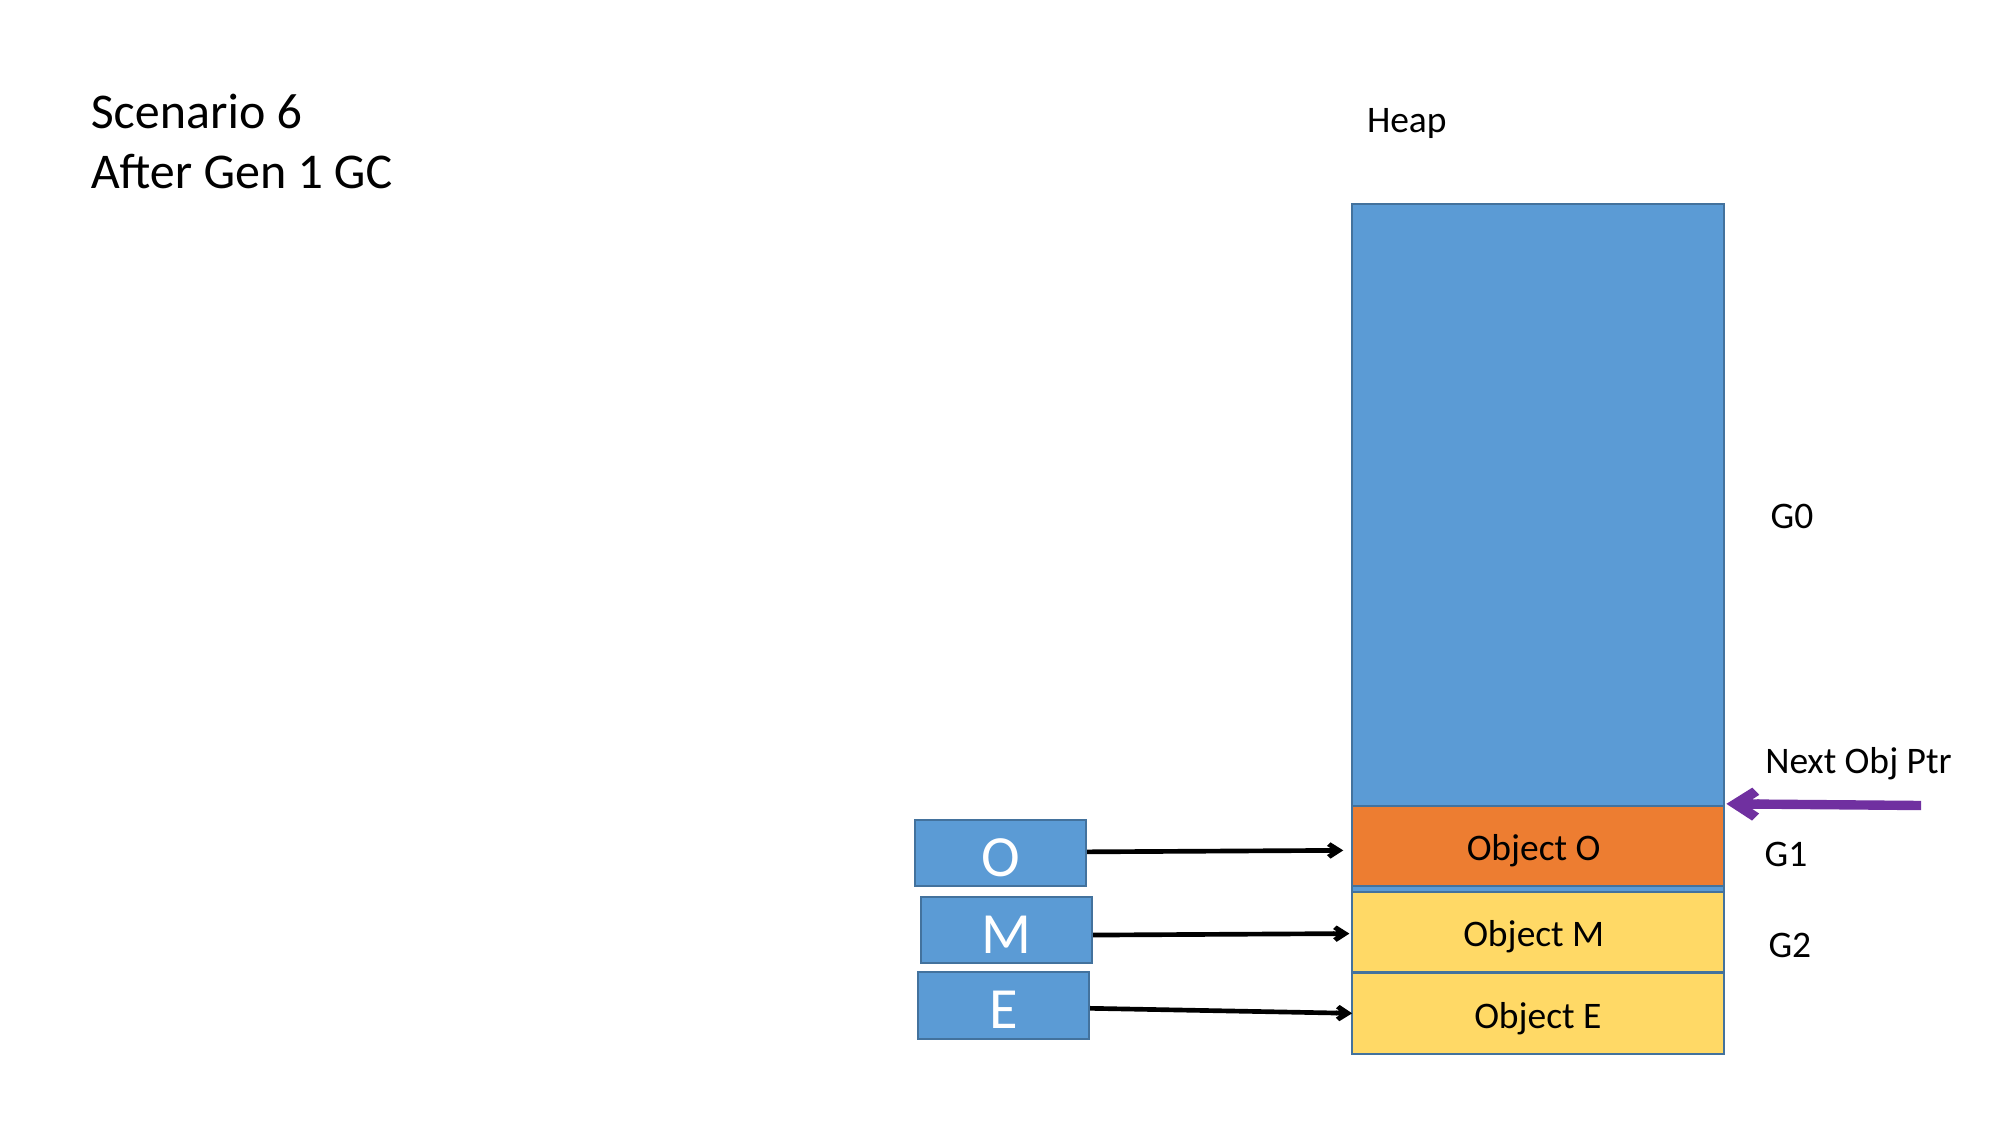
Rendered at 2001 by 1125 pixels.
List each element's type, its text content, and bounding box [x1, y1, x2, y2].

text_box G2 [1753, 913, 1827, 973]
text_box Object O [1351, 805, 1725, 887]
text_box Object E [1351, 973, 1725, 1055]
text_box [1076, 1008, 1353, 1014]
text_box [1351, 887, 1725, 891]
text_box Scenario 6 After Gen 1 GC [76, 71, 674, 207]
text_box E [917, 971, 1090, 1040]
text_box [1351, 203, 1725, 805]
text_box Heap [1352, 87, 1724, 147]
text_box G1 [1749, 821, 1823, 882]
text_box M [920, 896, 1093, 964]
text_box G0 [1755, 484, 1829, 544]
text_box O [914, 819, 1087, 887]
text_box Object M [1351, 891, 1725, 973]
text_box Next Obj Ptr [1750, 728, 1967, 789]
